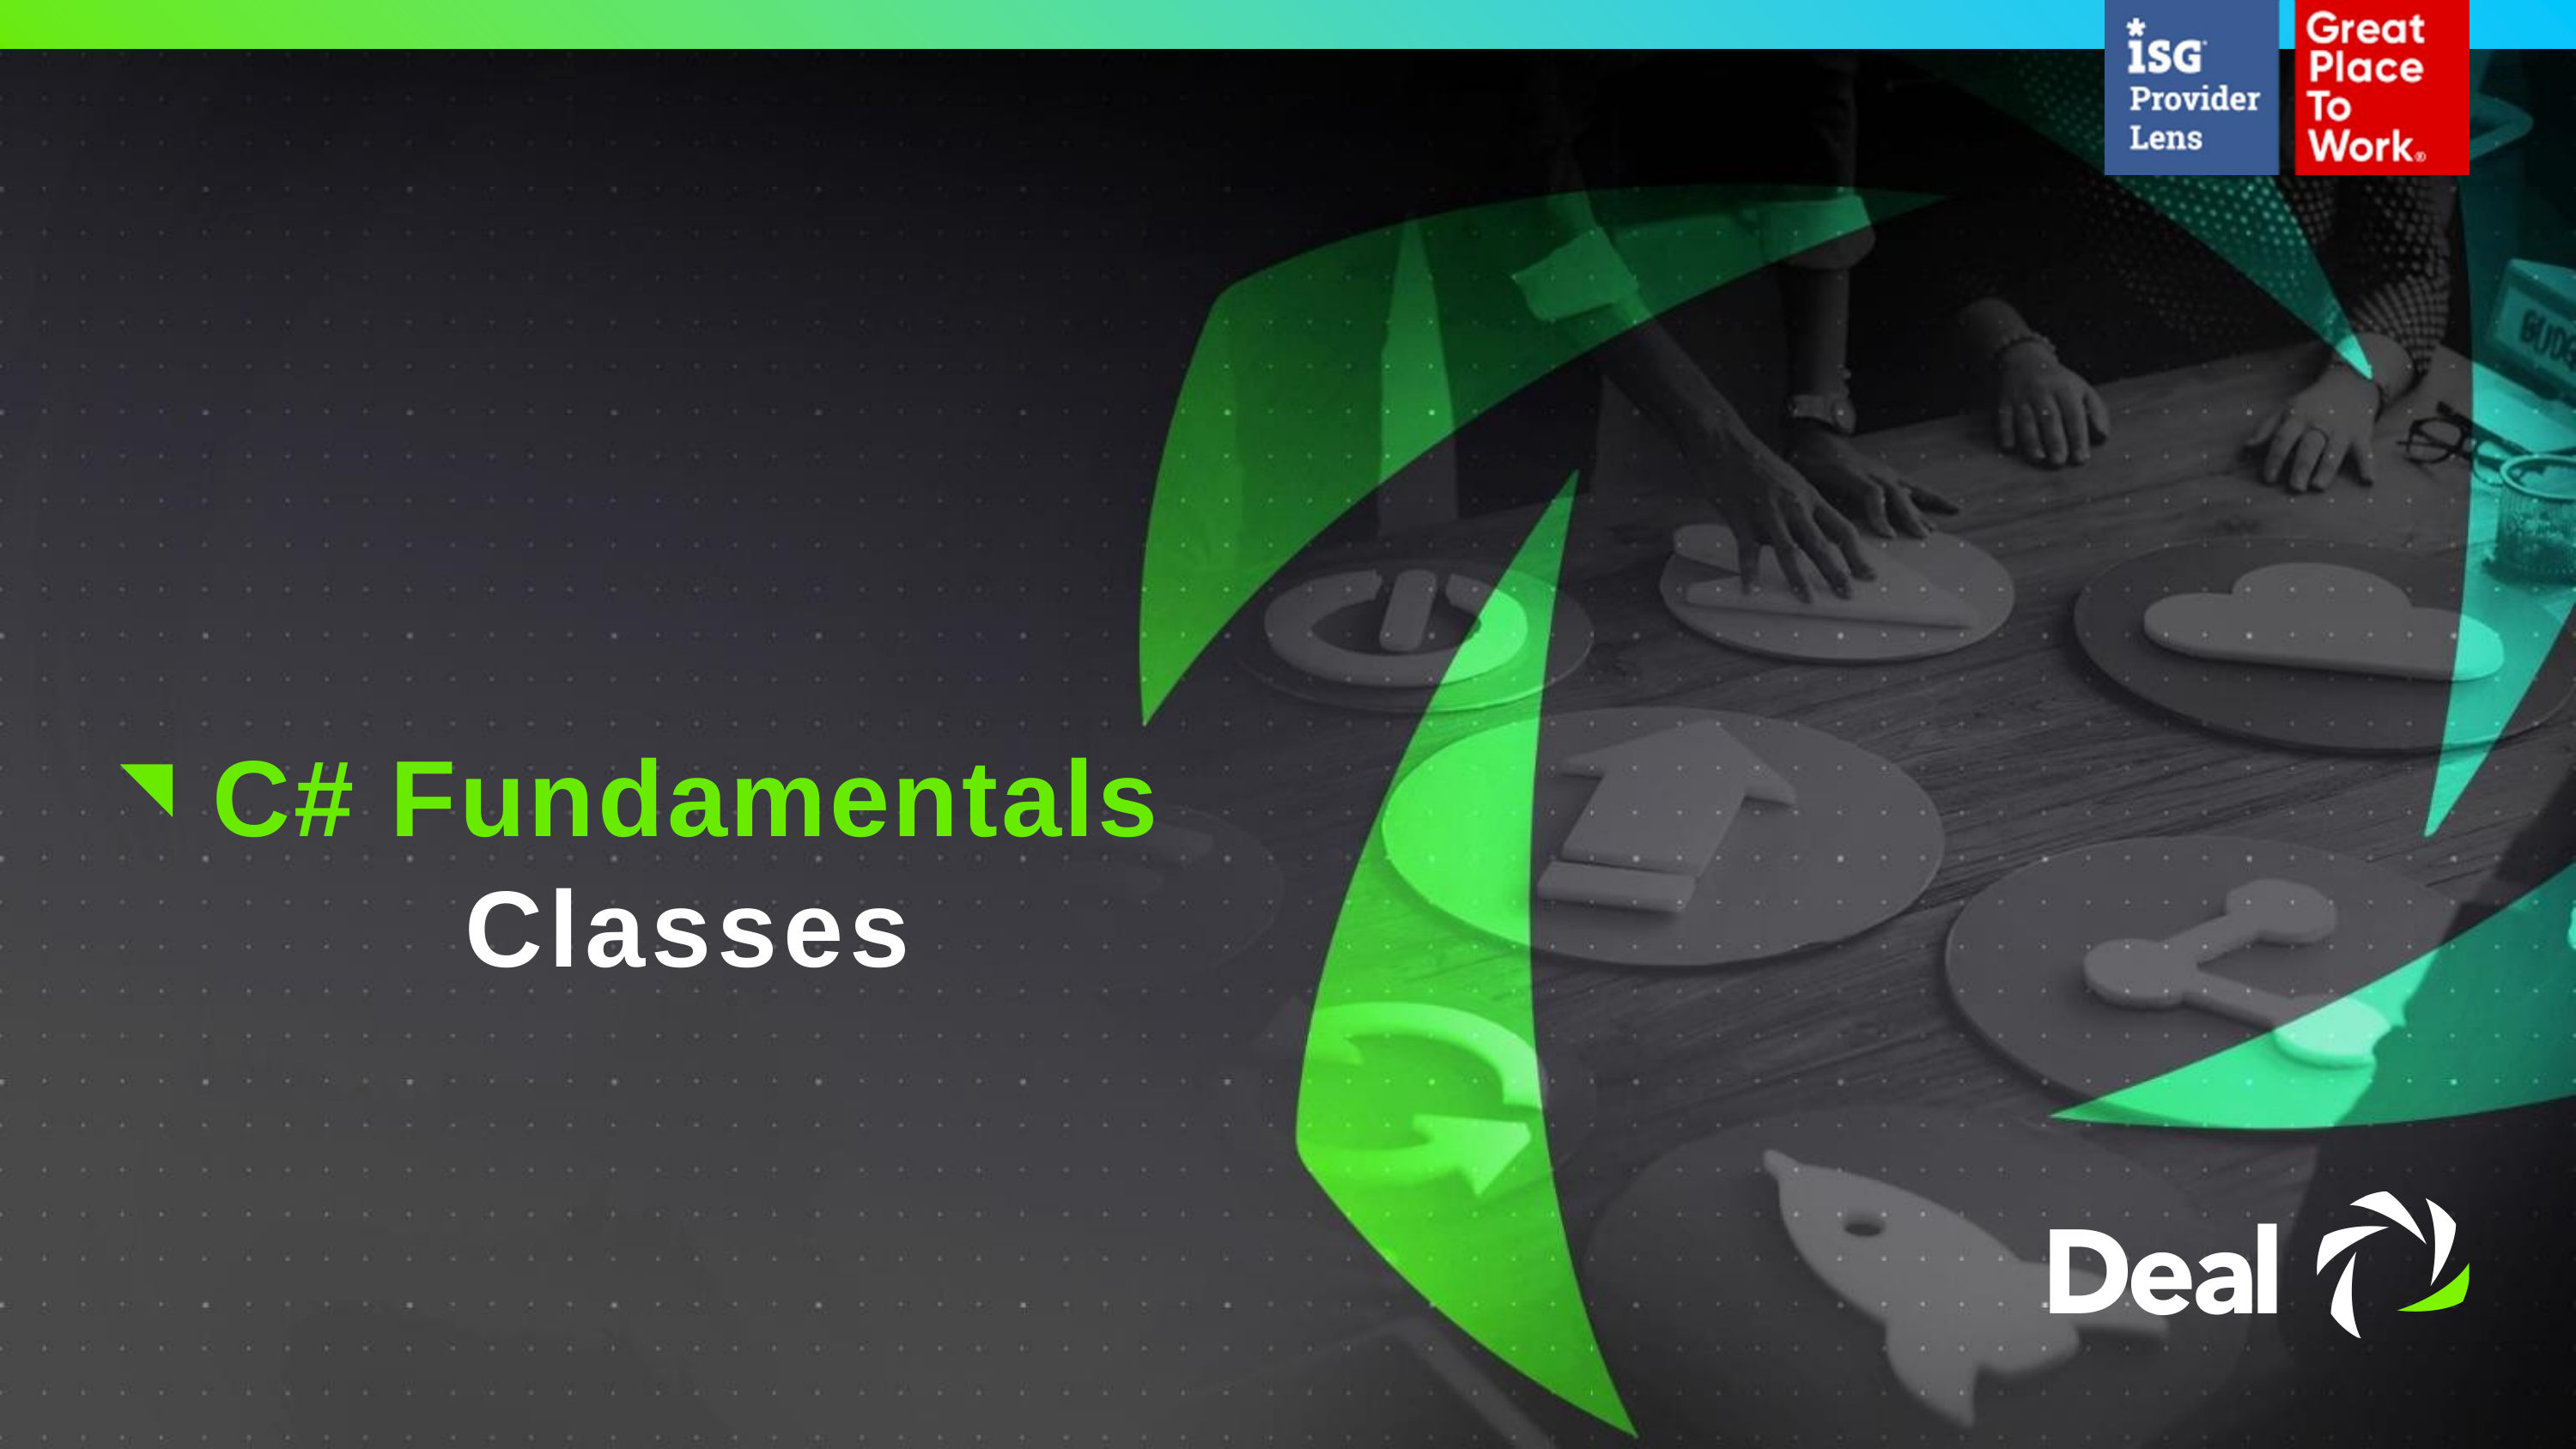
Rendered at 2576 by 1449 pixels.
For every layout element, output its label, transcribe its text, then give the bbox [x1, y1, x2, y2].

text_box [2050, 1191, 2470, 1338]
text_box [0, 49, 2576, 1449]
text_box [2470, 0, 2576, 49]
text_box [119, 764, 173, 817]
text_box [0, 0, 2105, 49]
title C# Fundamentals Classes [193, 726, 1181, 989]
text_box [2105, 0, 2470, 175]
